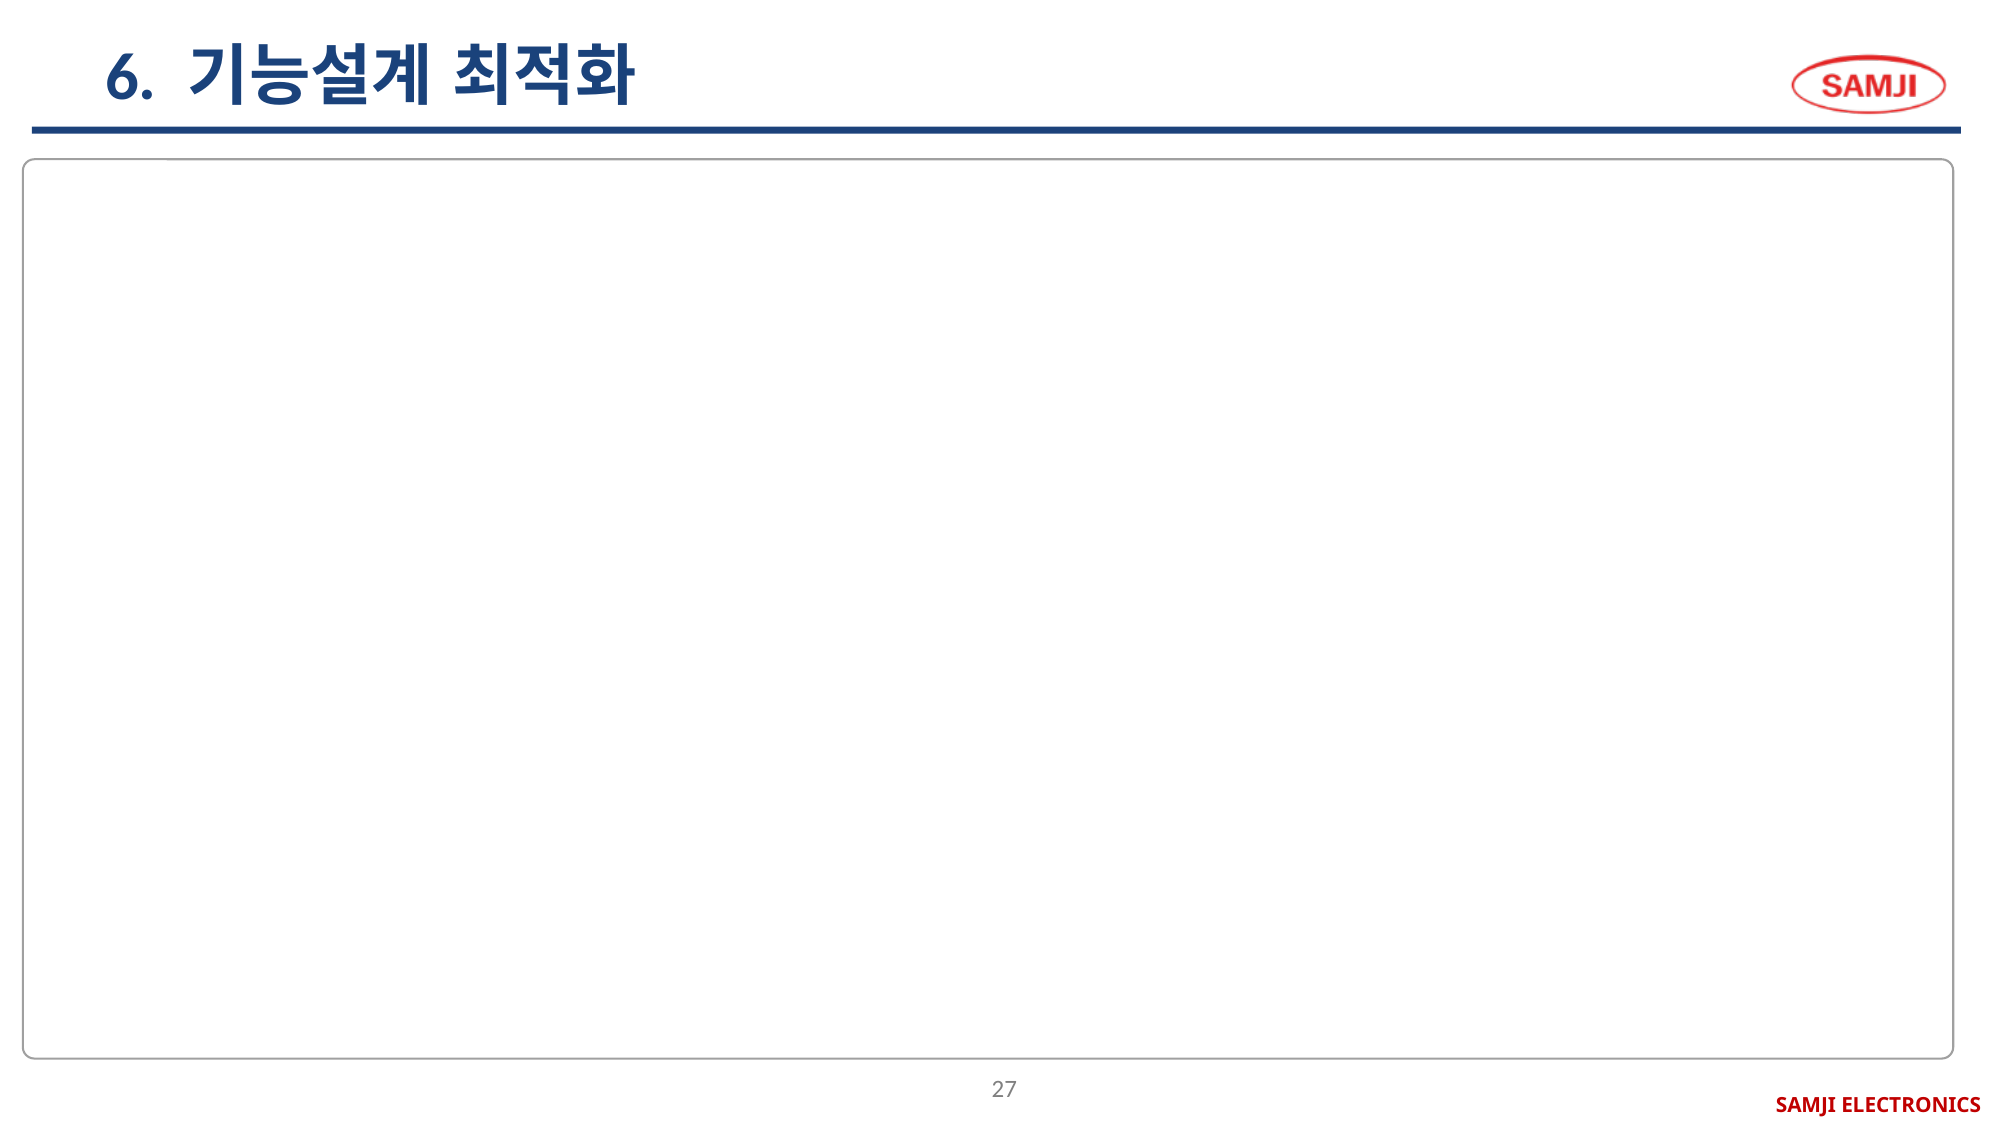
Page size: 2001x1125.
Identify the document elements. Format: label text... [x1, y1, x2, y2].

text_box [22, 159, 1954, 1059]
title 6. 기능설계 최적화 [90, 35, 1910, 122]
picture [1770, 32, 1969, 136]
